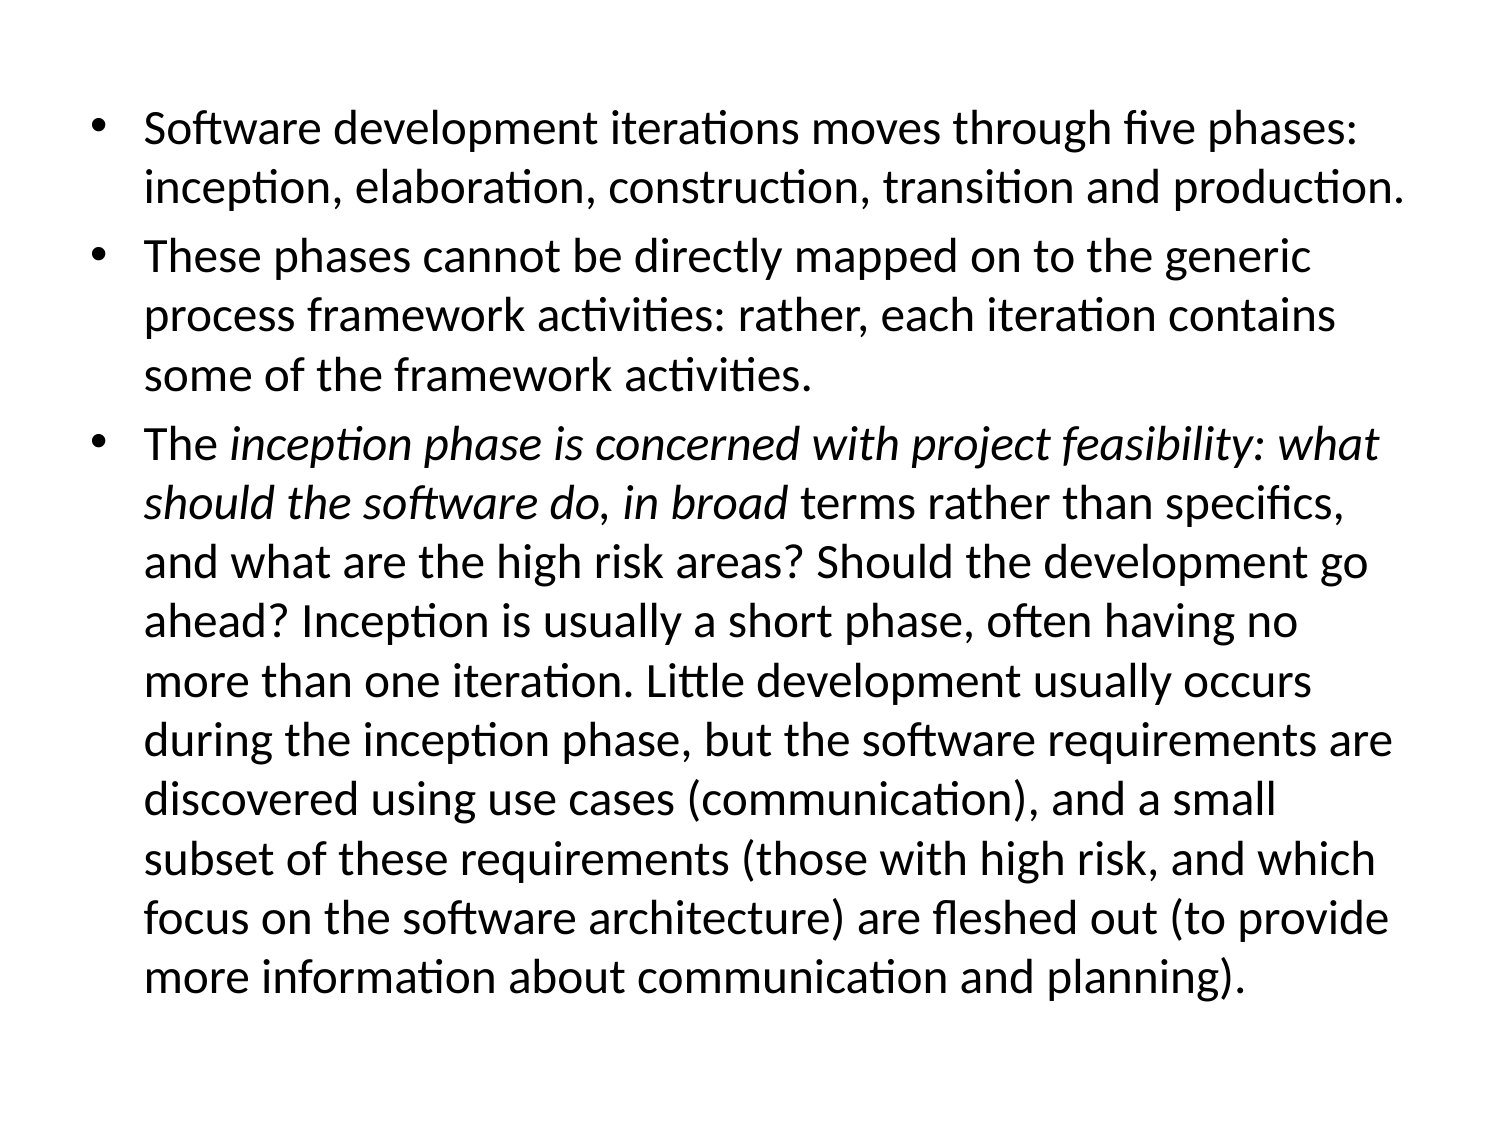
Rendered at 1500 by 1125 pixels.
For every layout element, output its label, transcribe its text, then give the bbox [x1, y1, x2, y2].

list Software development iterations moves through five phases: inception, elaboration, construction, transition and production. These phases cannot be directly mapped on to the generic process framework activities: rather, each iteration contains some of the framework activities. The inception phase is concerned with project feasibility: what should the software do, in broad terms rather than specifics, and what are the high risk areas? Should the development go ahead? Inception is usually a short phase, often having no more than one iteration. Little development usually occurs during the inception phase, but the software requirements are discovered using use cases (communication), and a small subset of these requirements (those with high risk, and which focus on the software architecture) are fleshed out (to provide more information about communication and planning). [75, 87, 1425, 1075]
